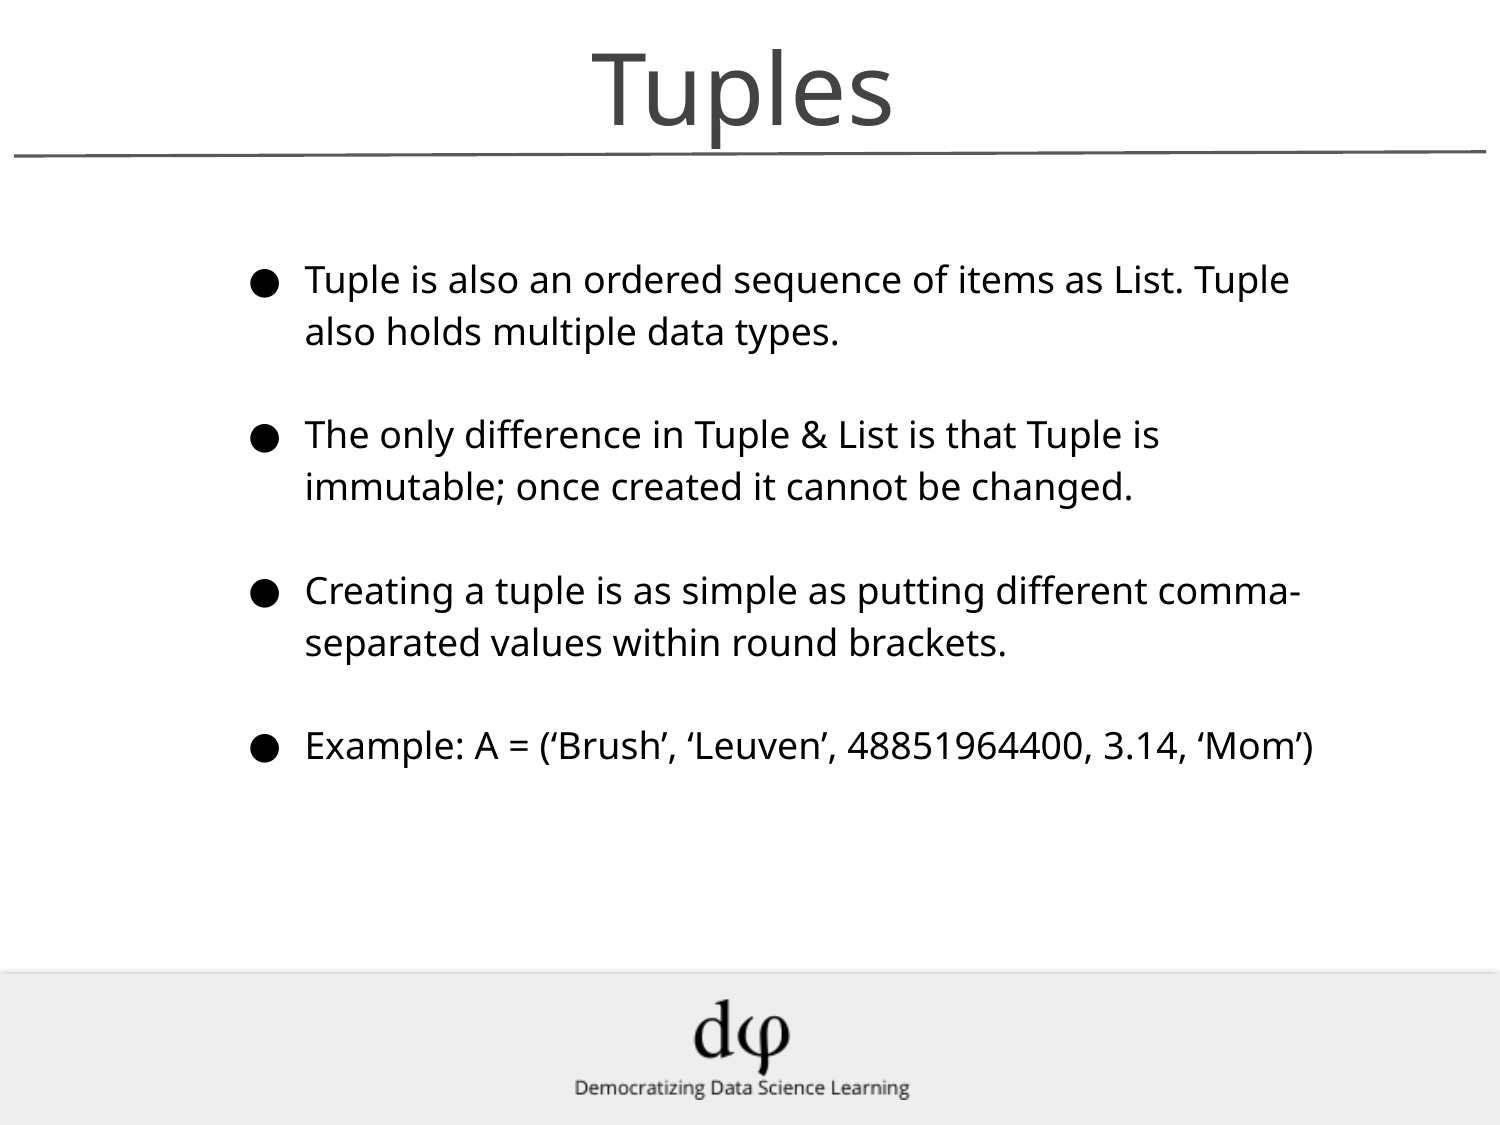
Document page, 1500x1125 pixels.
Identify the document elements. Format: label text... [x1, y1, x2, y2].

text_box Tuples [195, 27, 1292, 150]
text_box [0, 973, 1500, 1125]
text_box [13, 151, 1487, 157]
text_box Tuple is also an ordered sequence of items as List. Tuple also holds multiple data types. The only difference in Tuple & List is that Tuple is immutable; once created it cannot be changed. Creating a tuple is as simple as putting different comma-separated values within round brackets. Example: A = (‘Brush’, ‘Leuven’, 48851964400, 3.14, ‘Mom’) [214, 234, 1352, 946]
